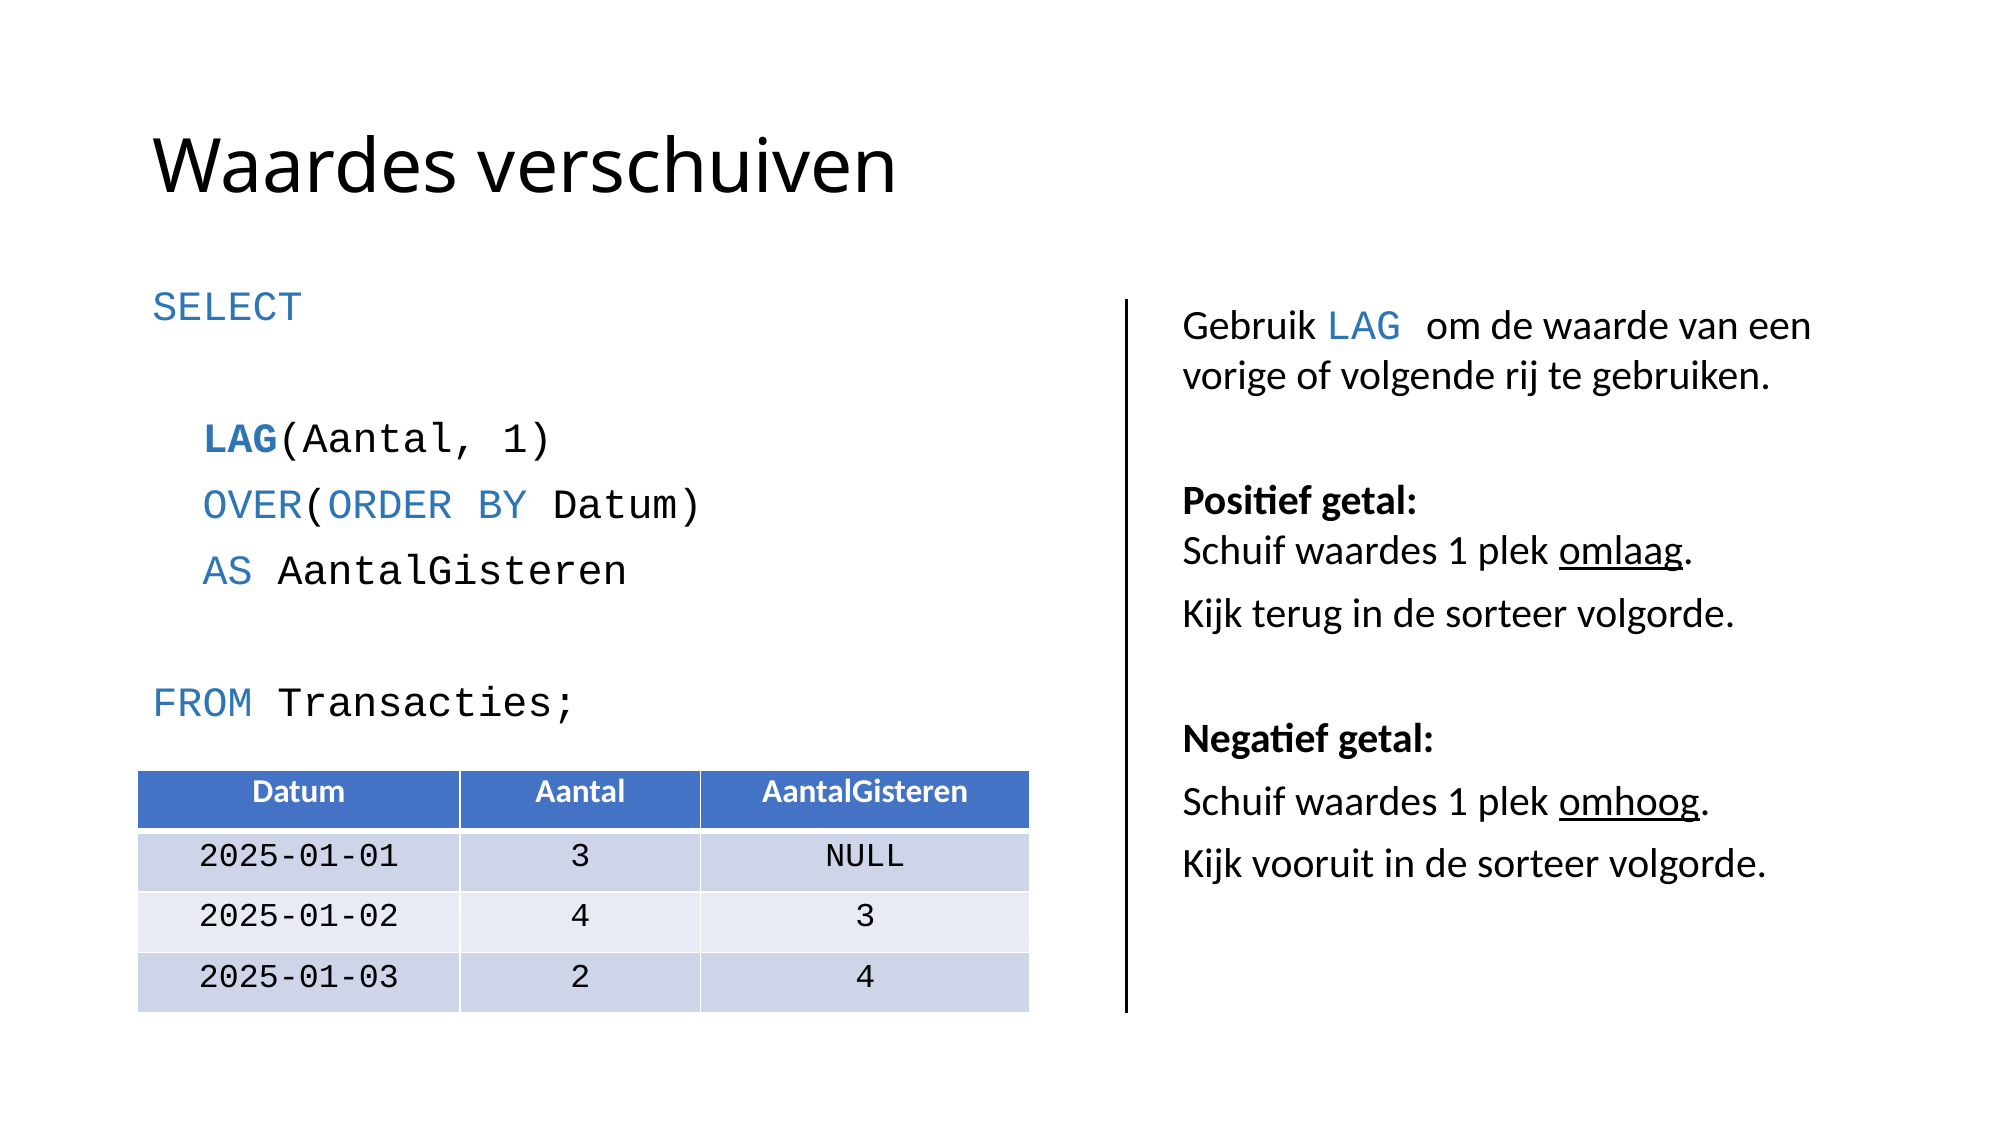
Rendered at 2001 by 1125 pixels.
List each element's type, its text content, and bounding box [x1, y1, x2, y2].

table_header AantalGisteren [701, 771, 1029, 828]
table_cell 2025-01-03 [138, 953, 459, 1012]
table_cell 3 [461, 834, 700, 891]
table_cell 2025-01-02 [138, 893, 459, 952]
list SELECT LAG(Aantal, 1) OVER(ORDER BY Datum) AS AantalGisteren FROM Transacties; [137, 277, 1085, 1014]
text_box Gebruik LAG om de waarde van een vorige of volgende rij te gebruiken. Positief getal: Schuif waardes 1 plek omlaag. Kijk terug in de sorteer volgorde. Negatief getal: Schuif waardes 1 plek omhoog. Kijk vooruit in de sorteer volgorde. [1167, 289, 1863, 1014]
table_header Datum [138, 771, 459, 828]
table_header Aantal [461, 771, 700, 828]
table_cell 2025-01-01 [138, 834, 459, 891]
table_cell 4 [461, 893, 700, 952]
table_cell 2 [461, 953, 700, 1012]
table_cell NULL [701, 834, 1029, 891]
table_cell 4 [701, 953, 1029, 1012]
title Waardes verschuiven [137, 59, 1863, 278]
table_cell 3 [701, 893, 1029, 952]
